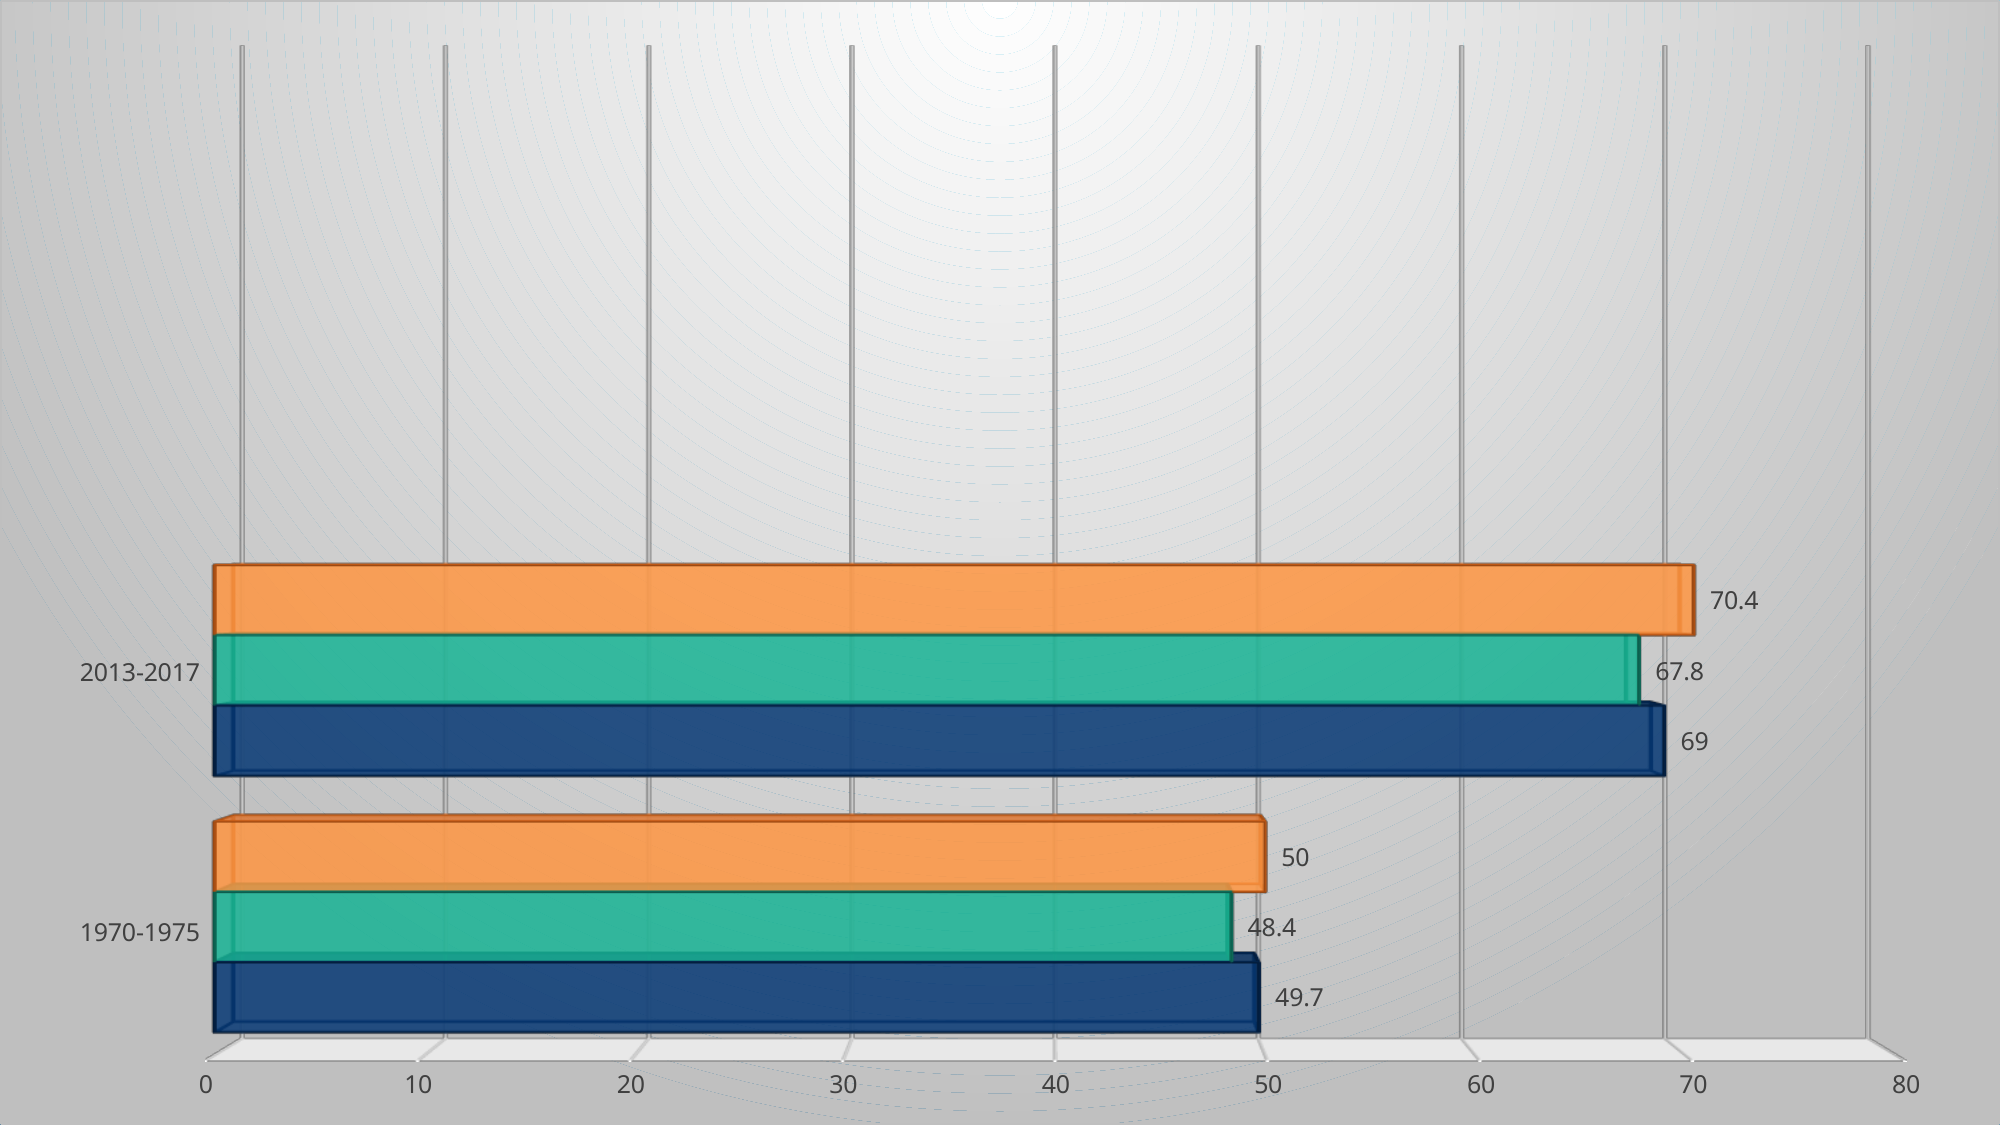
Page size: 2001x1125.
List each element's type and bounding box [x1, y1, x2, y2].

chart [0, 0, 2000, 1125]
